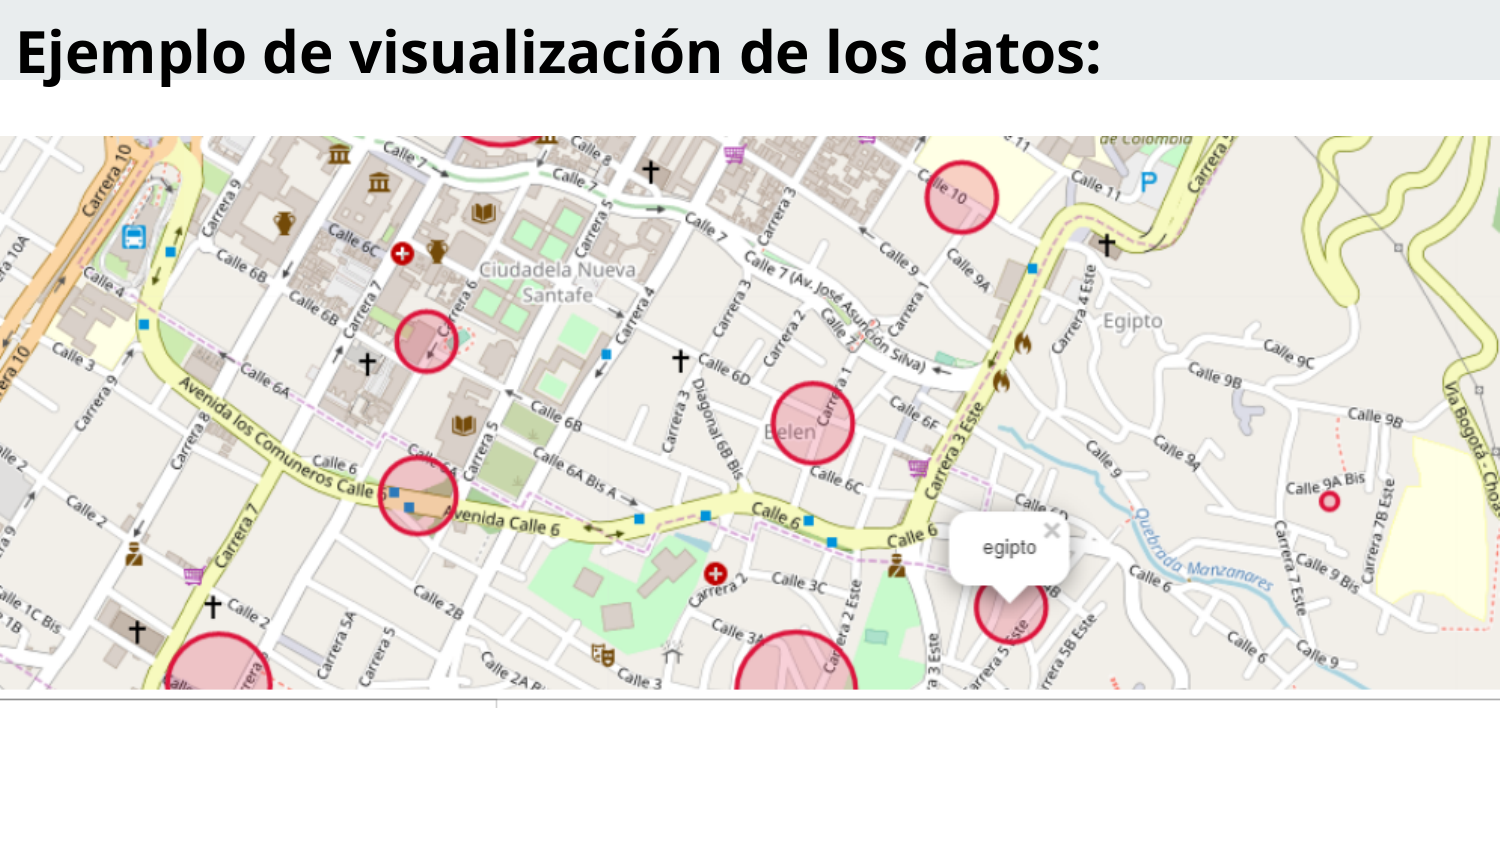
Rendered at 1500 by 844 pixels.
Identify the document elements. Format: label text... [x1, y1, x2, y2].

text_box Ejemplo de visualización de los datos: [0, 0, 1270, 134]
picture [0, 135, 1500, 708]
